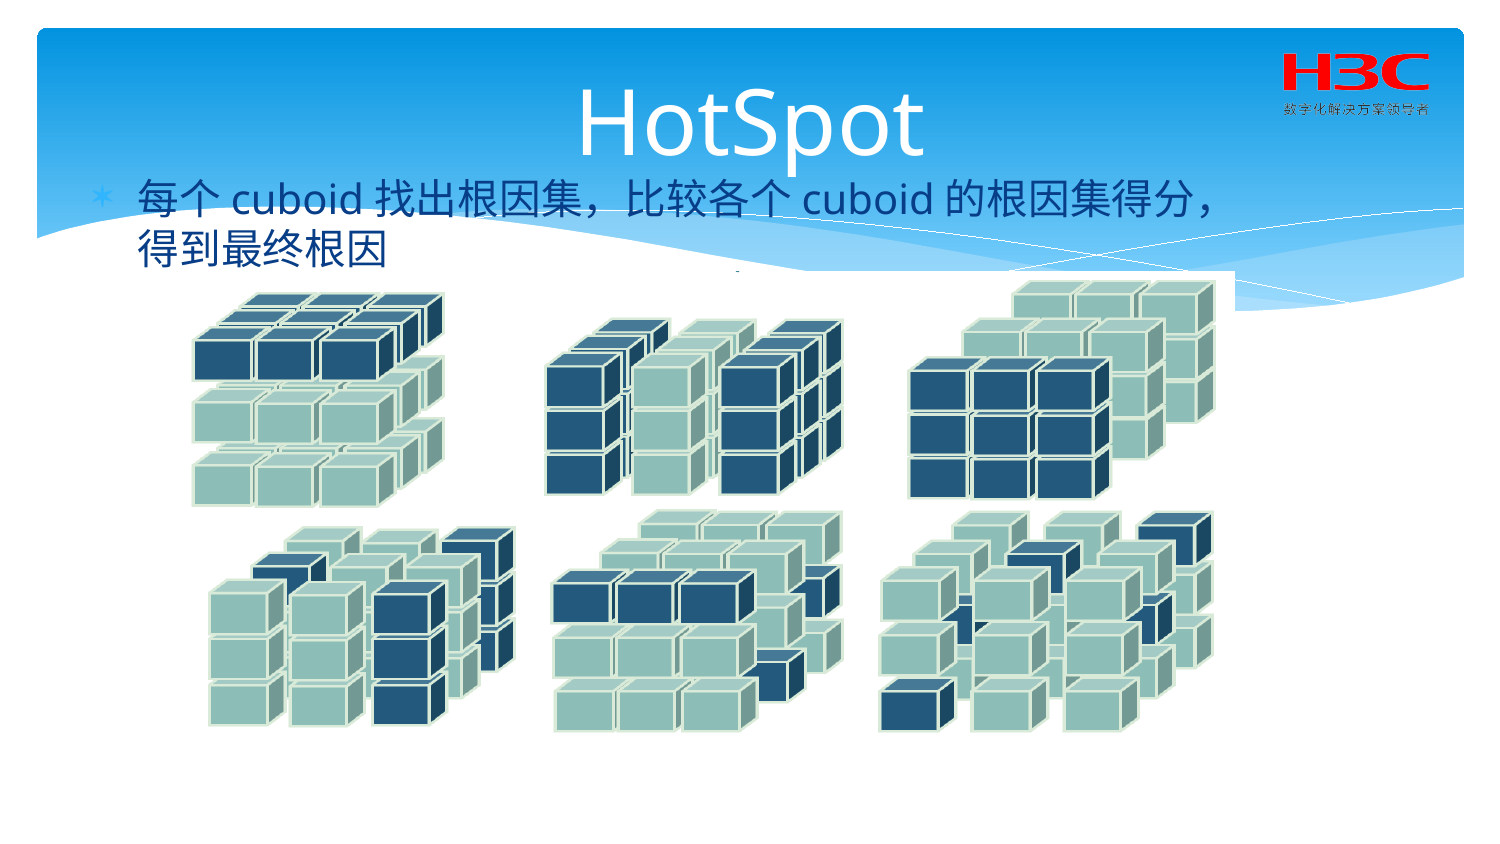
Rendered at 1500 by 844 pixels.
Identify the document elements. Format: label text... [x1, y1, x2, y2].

picture [182, 270, 1235, 738]
picture [1245, 31, 1466, 136]
title HotSpot [75, 41, 1425, 196]
list 每个cuboid找出根因集，比较各个cuboid的根因集得分，得到最终根因 [77, 196, 1293, 590]
